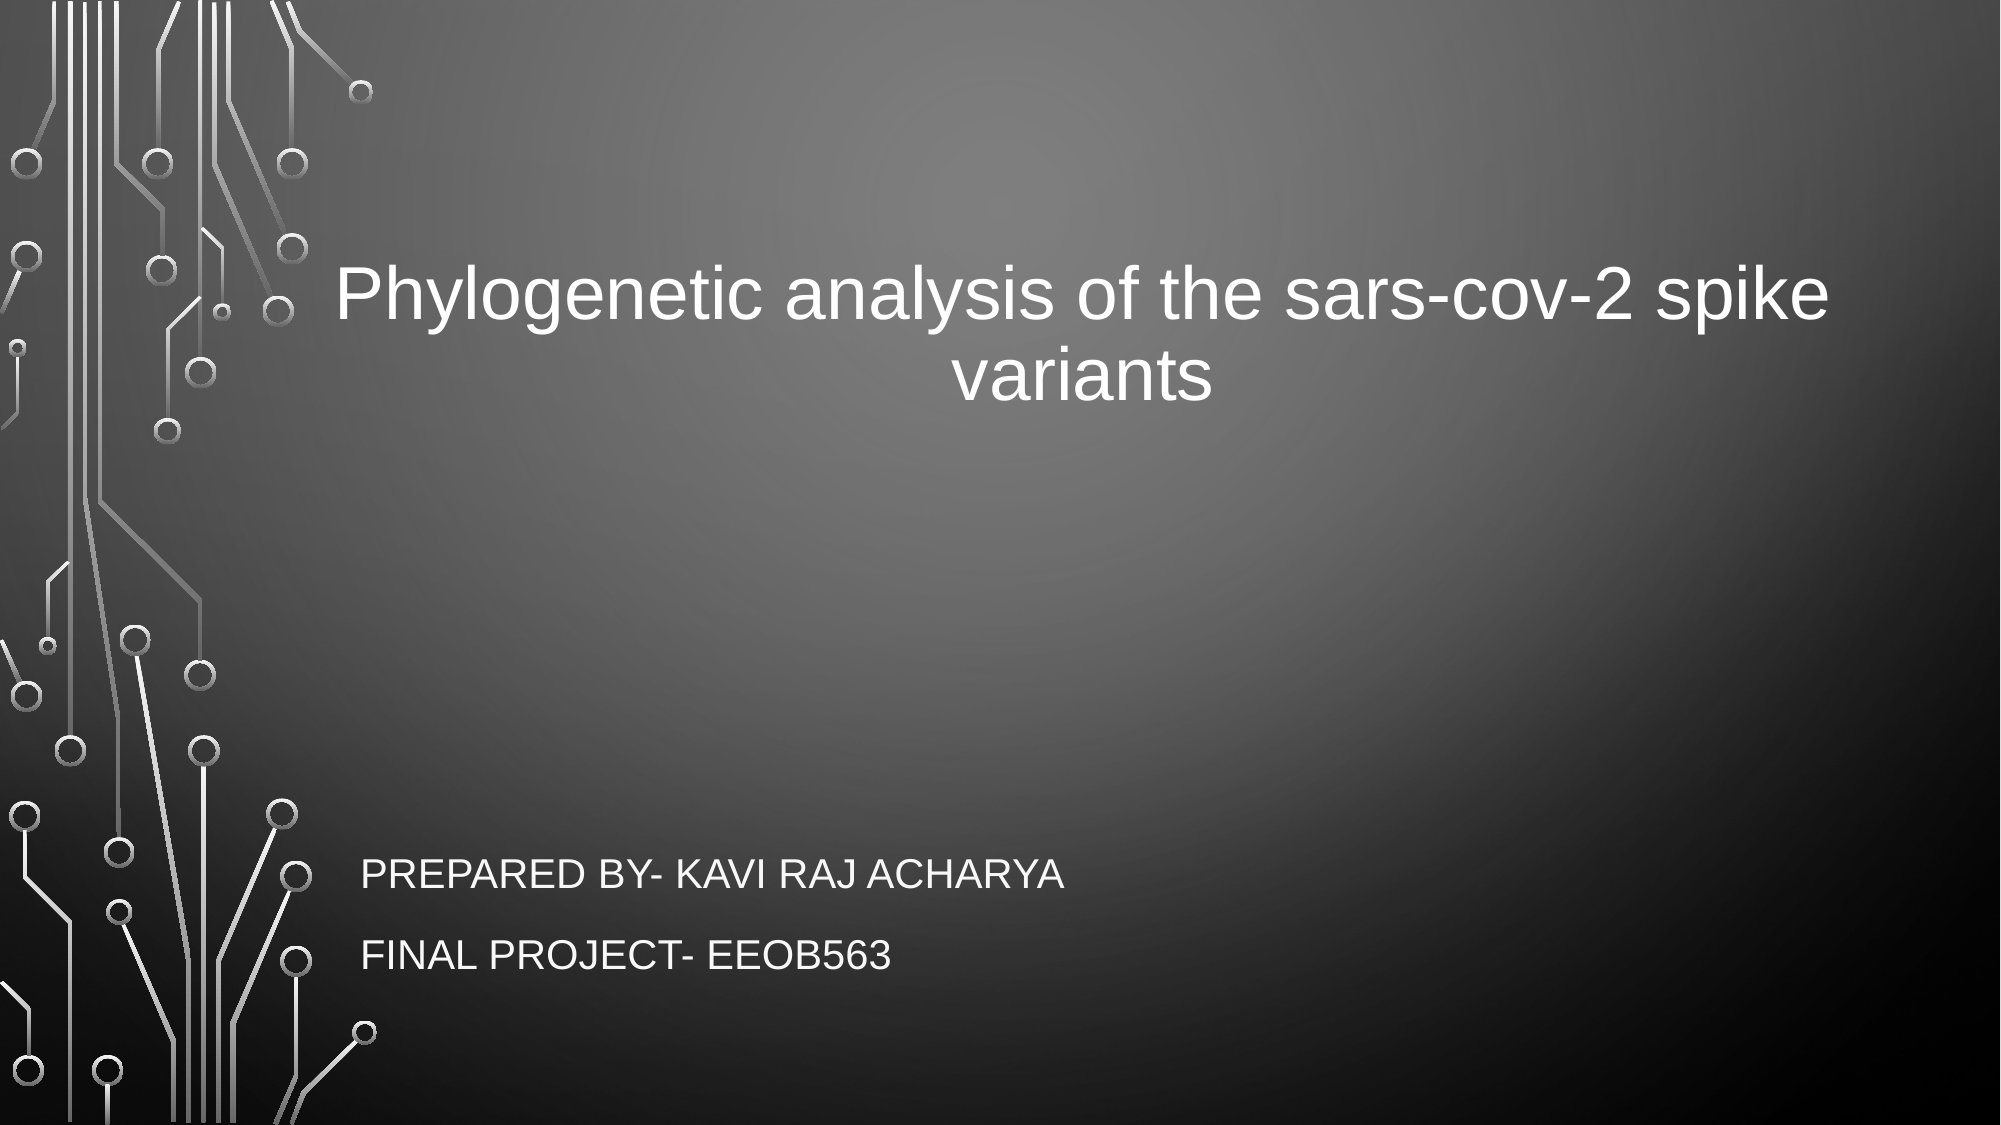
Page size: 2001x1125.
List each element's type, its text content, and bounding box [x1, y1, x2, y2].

title Phylogenetic analysis of the sars-cov-2 spike variants [313, 214, 1853, 425]
subtitle Prepared by- Kavi raj Acharya Final project- EEob563 [344, 829, 1788, 1101]
